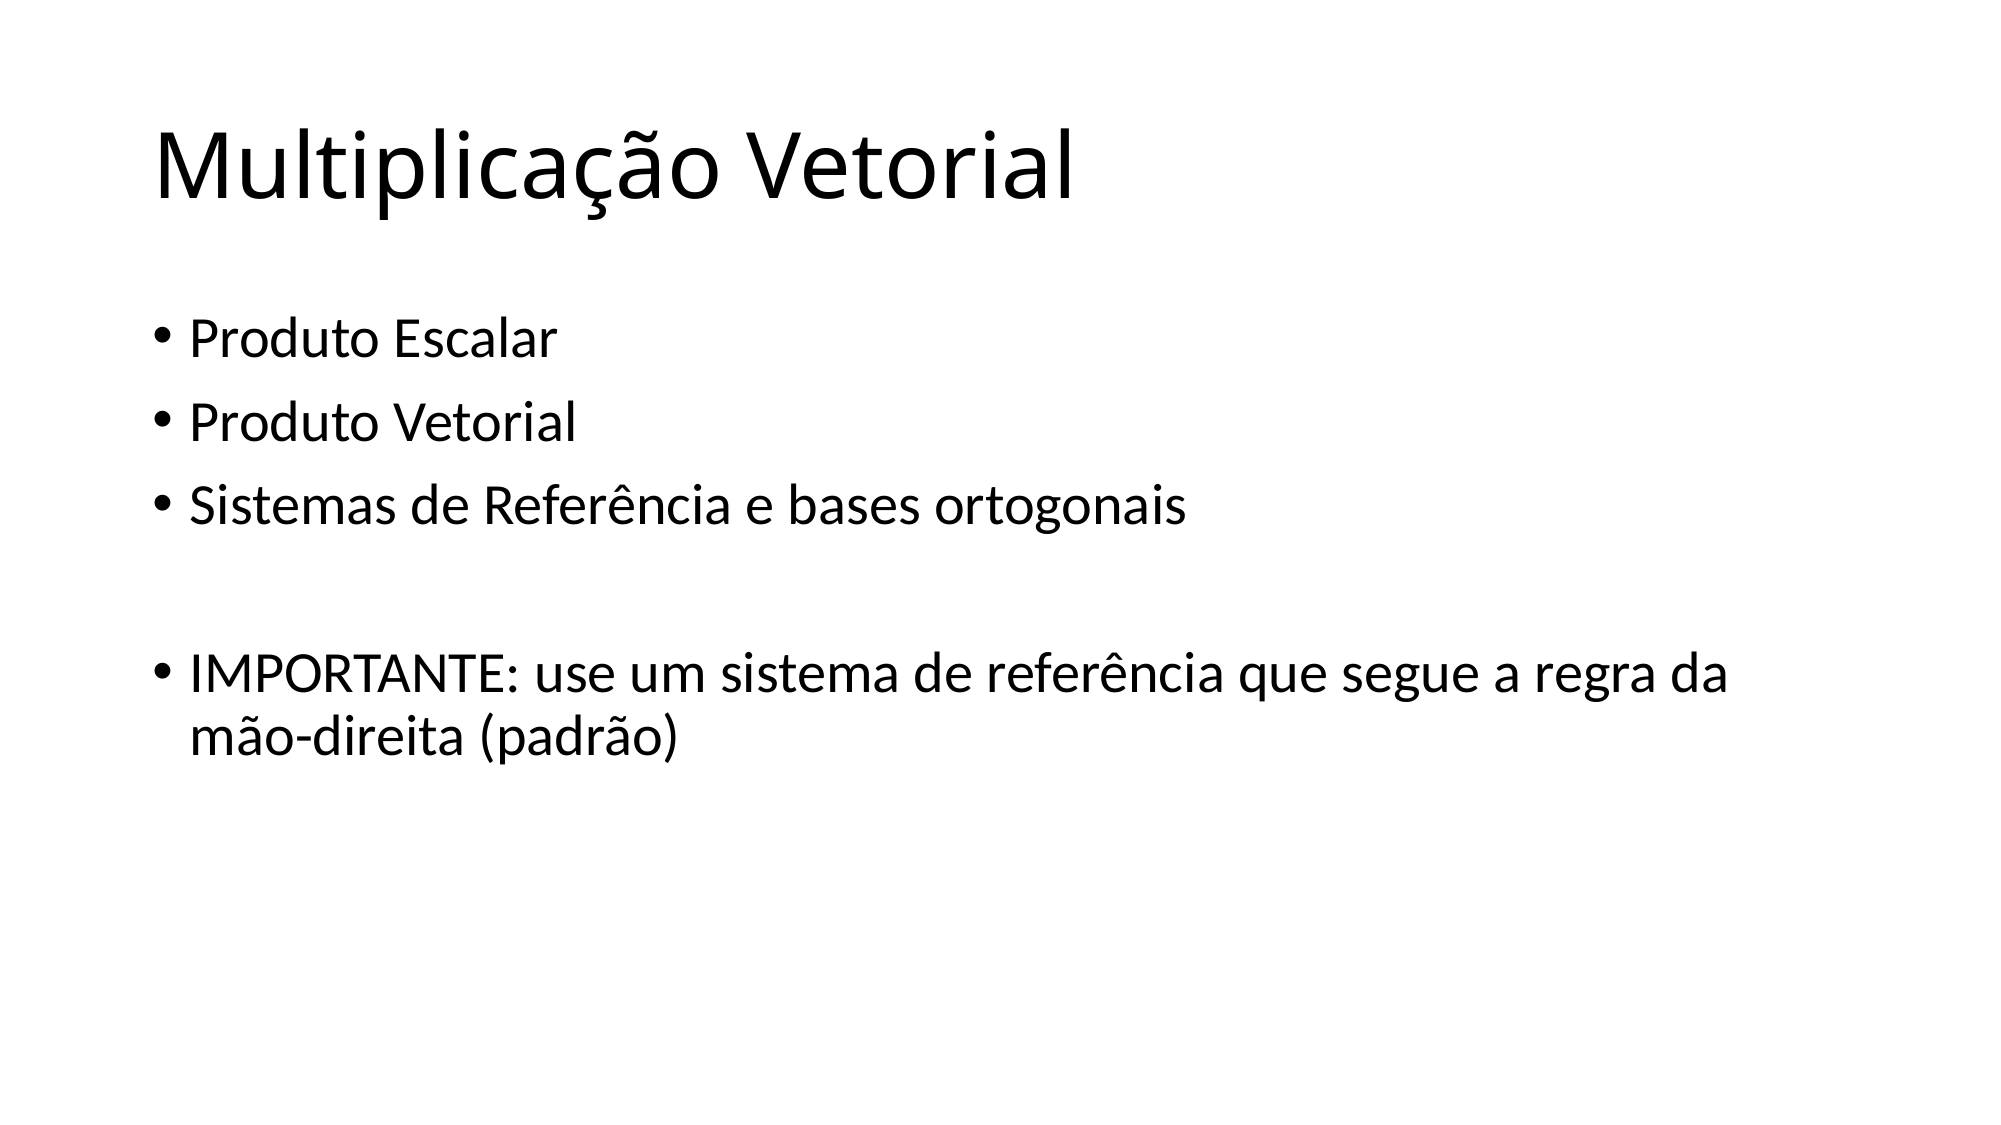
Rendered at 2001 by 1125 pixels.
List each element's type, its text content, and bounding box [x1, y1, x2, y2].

list Produto Escalar Produto Vetorial Sistemas de Referência e bases ortogonais IMPORTANTE: use um sistema de referência que segue a regra da mão-direita (padrão) [137, 299, 1863, 1014]
title Multiplicação Vetorial [137, 59, 1863, 278]
